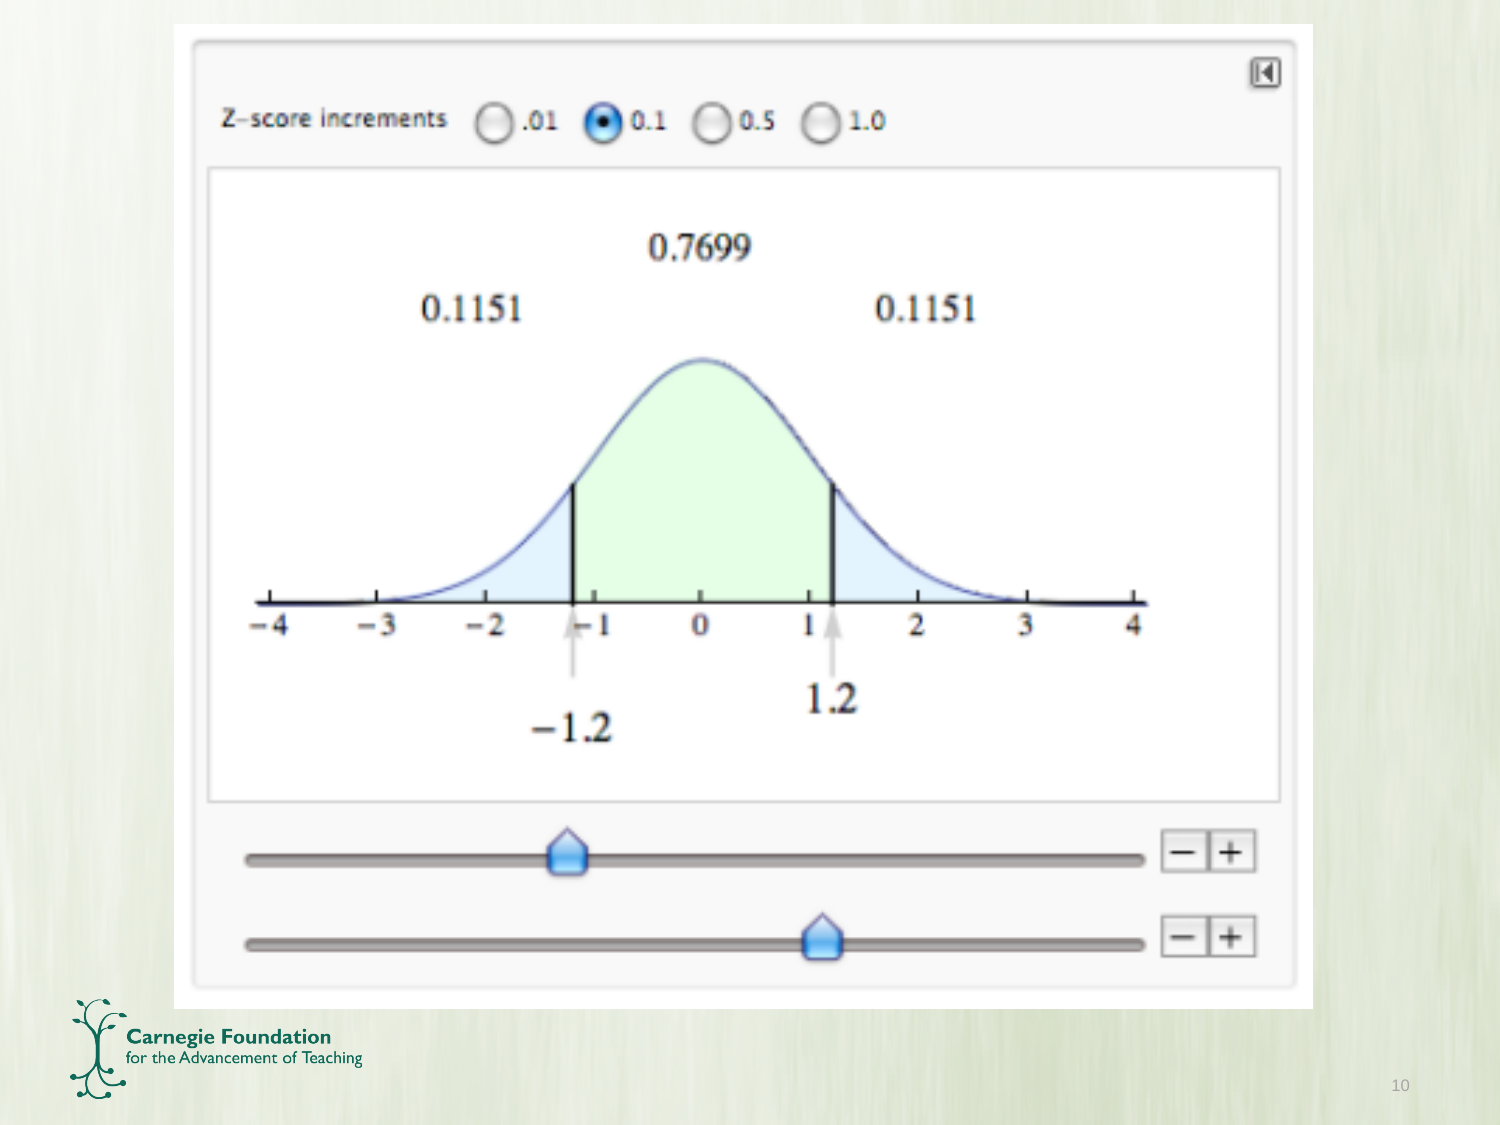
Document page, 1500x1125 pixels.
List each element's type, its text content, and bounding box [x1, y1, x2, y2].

picture [70, 24, 1313, 1099]
slide_number 10 [1074, 1042, 1425, 1103]
